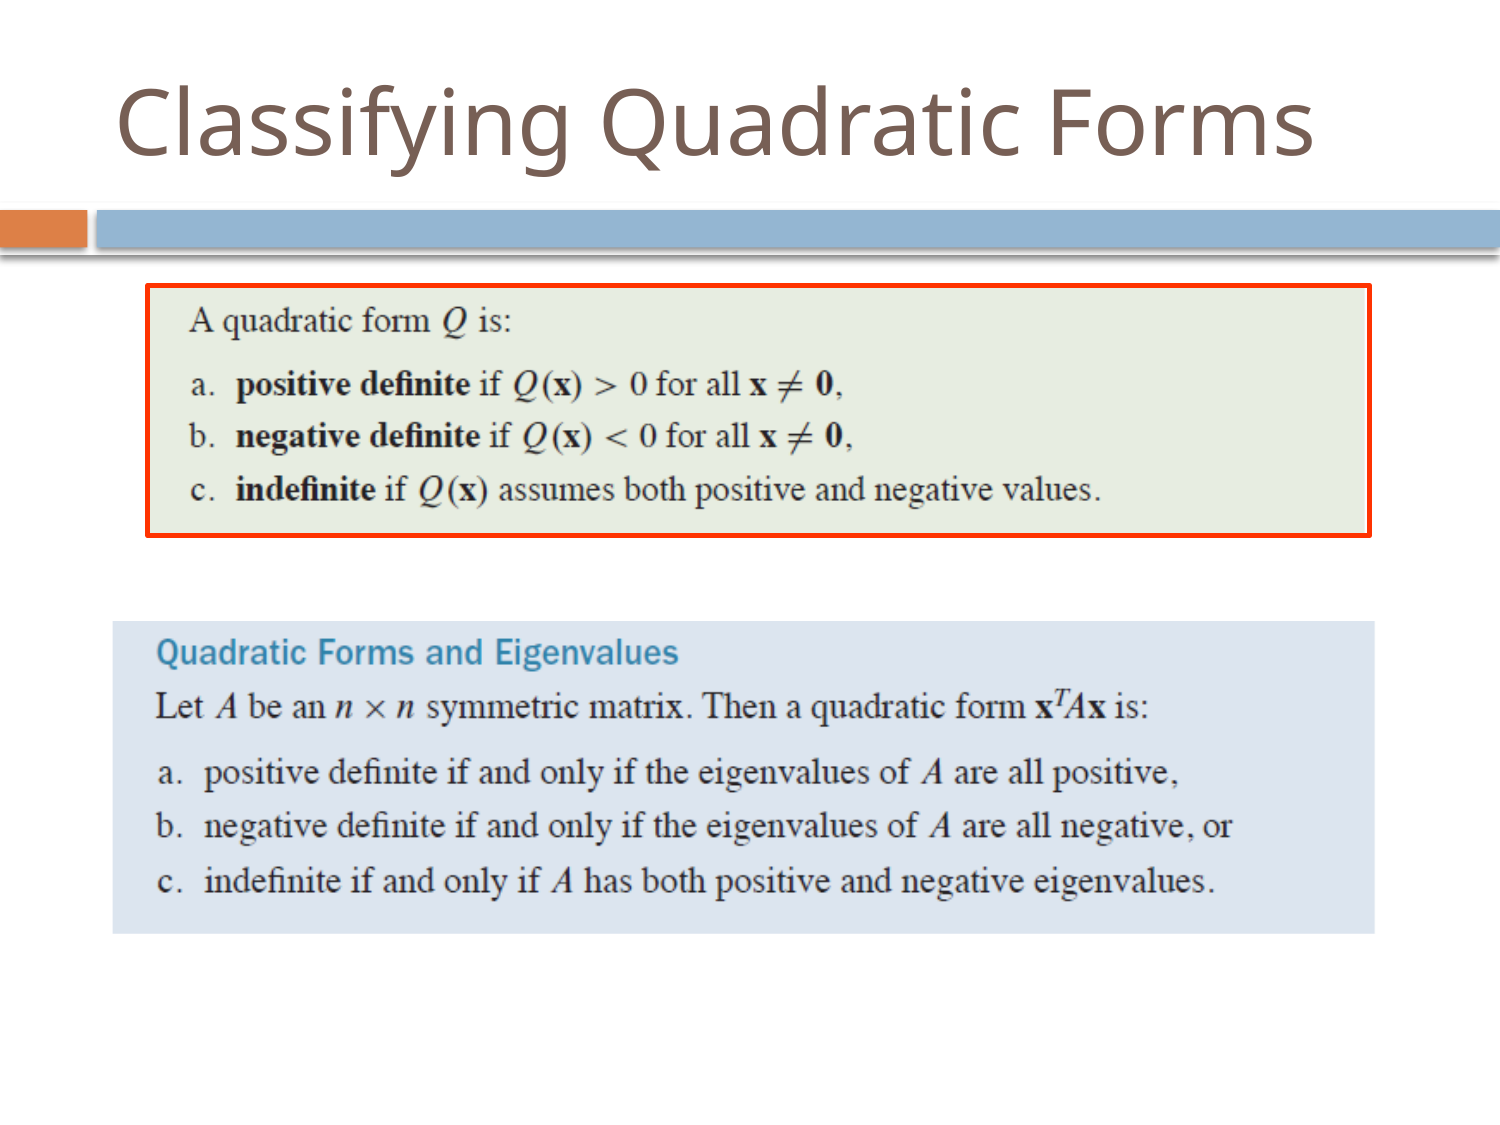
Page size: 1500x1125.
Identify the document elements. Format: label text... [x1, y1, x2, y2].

picture [149, 287, 1368, 534]
title Classifying Quadratic Forms [99, 37, 1438, 200]
picture [112, 620, 1381, 935]
